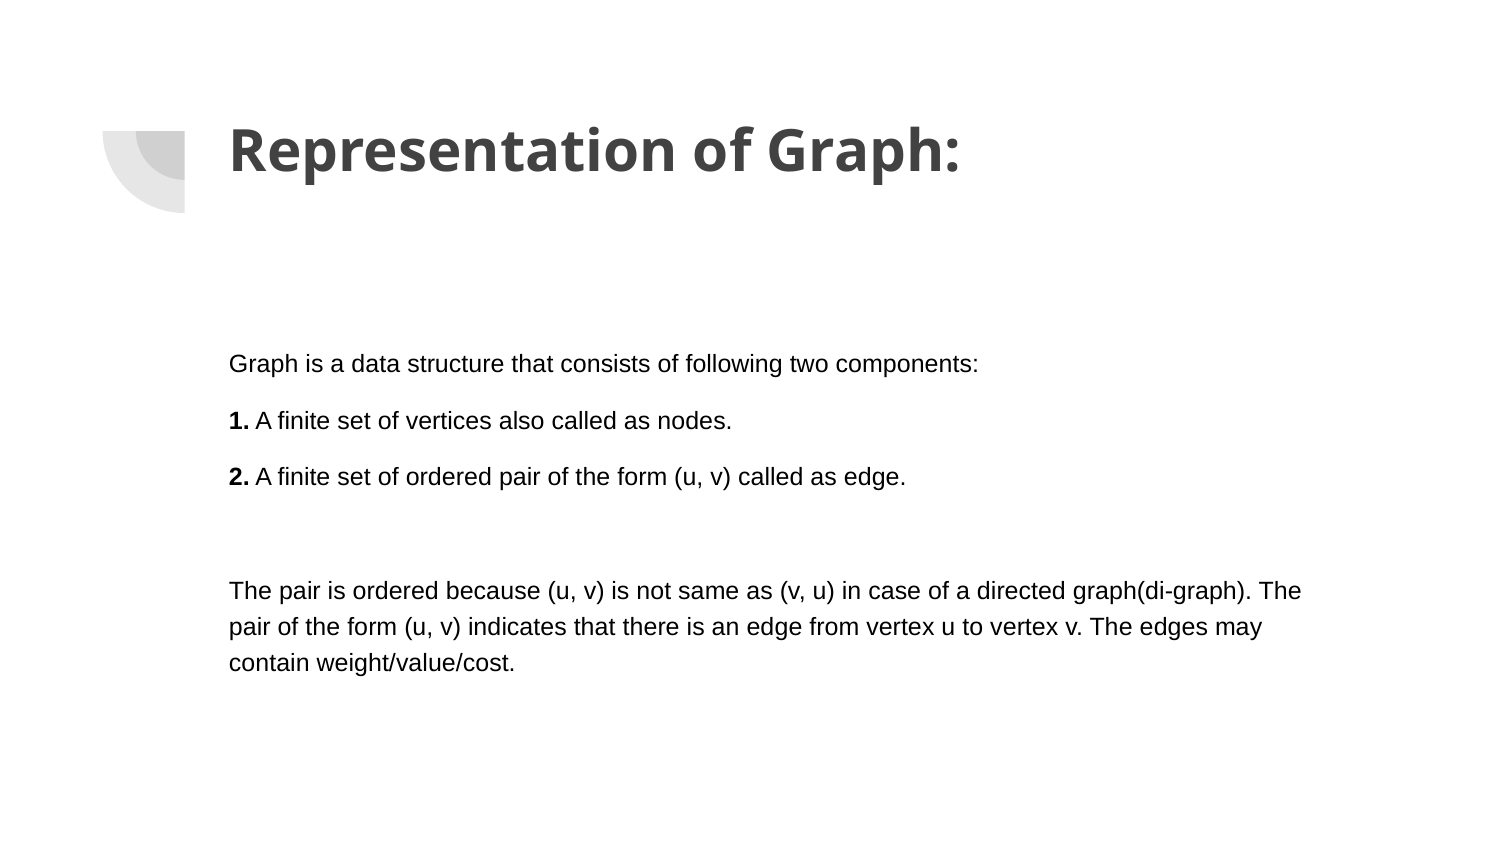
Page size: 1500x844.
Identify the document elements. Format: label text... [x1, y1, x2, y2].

title Representation of Graph: [213, 98, 1368, 263]
list Graph is a data structure that consists of following two components: 1. A finite set of vertices also called as nodes. 2. A finite set of ordered pair of the form (u, v) called as edge. The pair is ordered because (u, v) is not same as (v, u) in case of a directed graph(di-graph). The pair of the form (u, v) indicates that there is an edge from vertex u to vertex v. The edges may contain weight/value/cost. [213, 326, 1368, 744]
